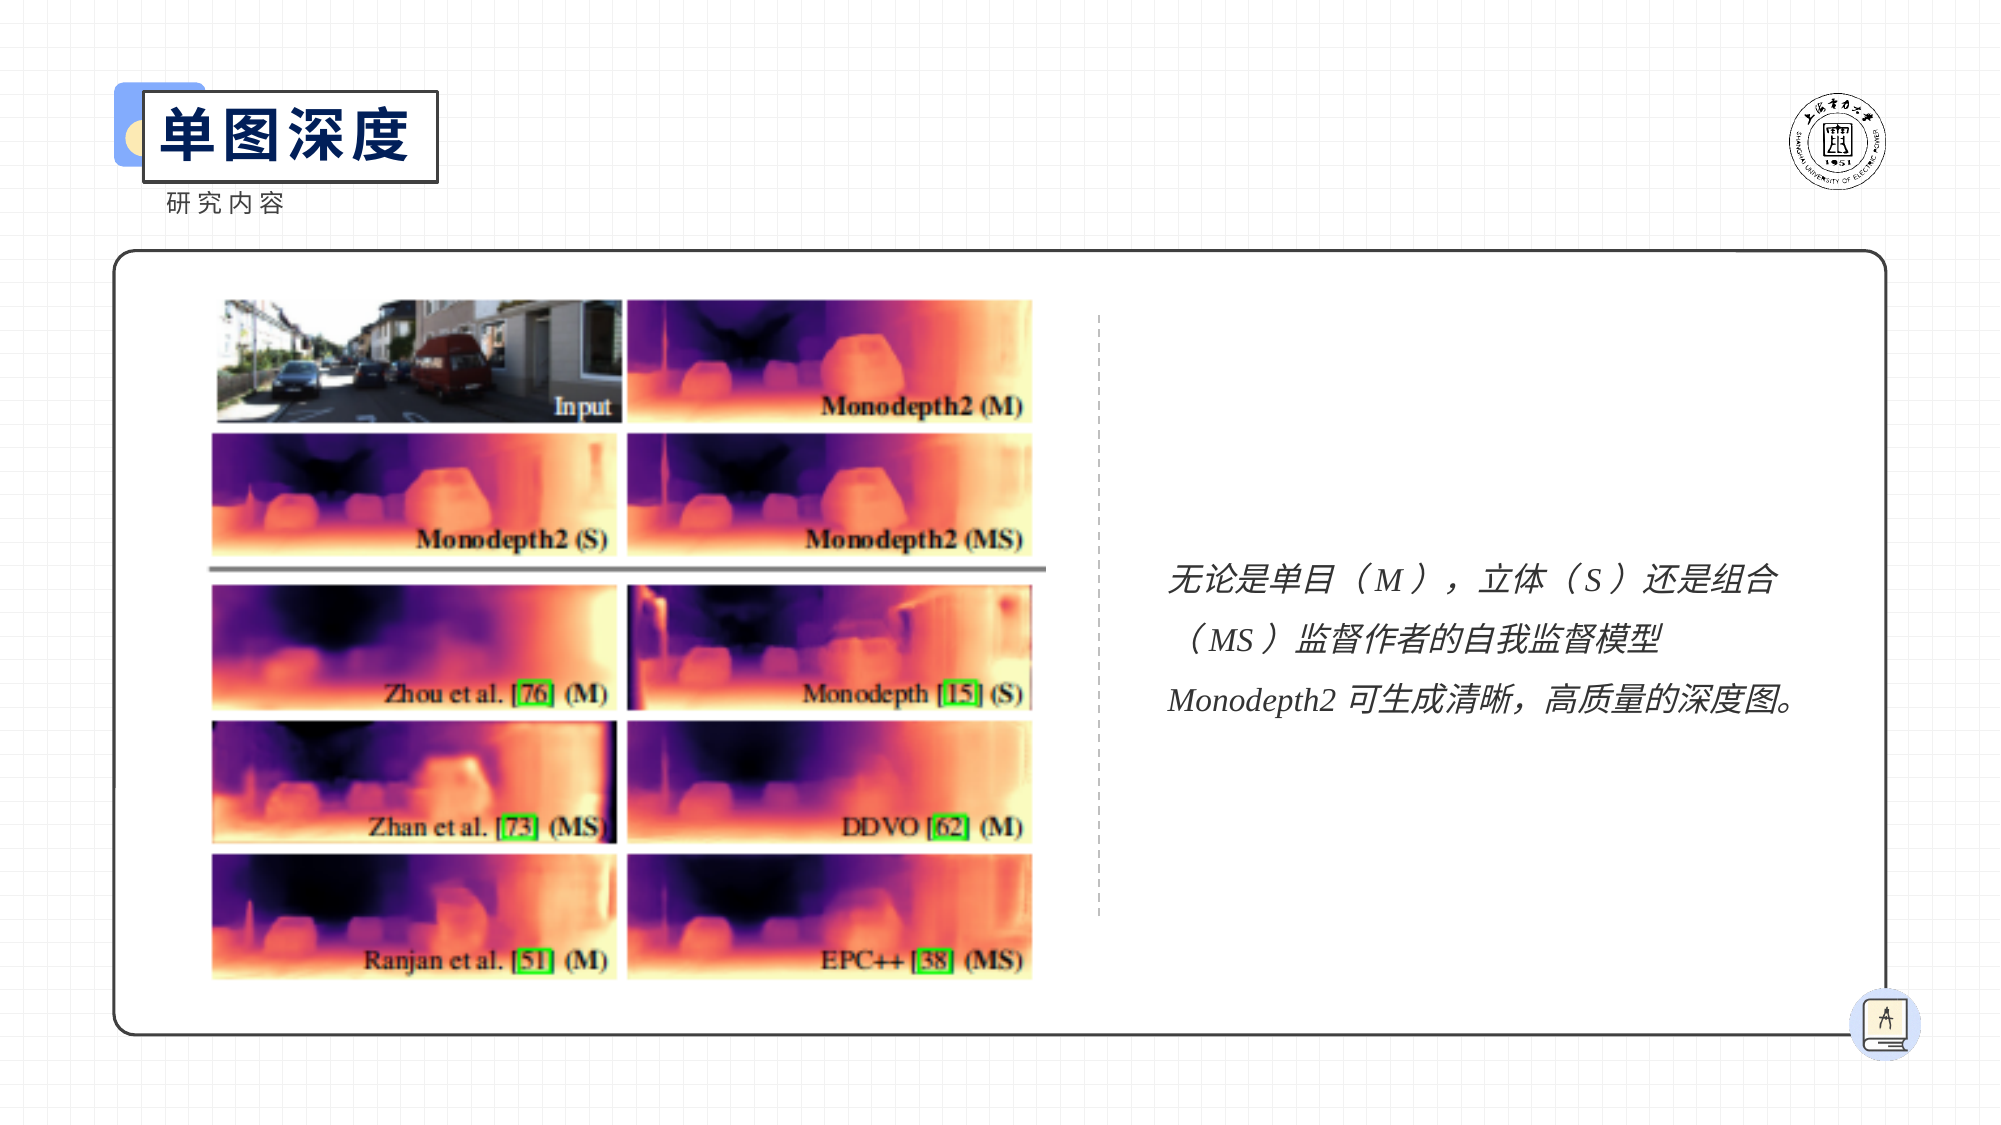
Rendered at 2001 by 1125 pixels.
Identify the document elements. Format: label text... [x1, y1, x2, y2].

picture [1849, 988, 1921, 1061]
text_box 无论是单目（M），立体（S）还是组合（MS）监督作者的自我监督模型Monodepth2可生成清晰，高质量的深度图。 [1152, 530, 1807, 726]
list 研究内容 [151, 184, 308, 226]
picture [205, 293, 1046, 996]
list 单图深度 [142, 90, 439, 184]
